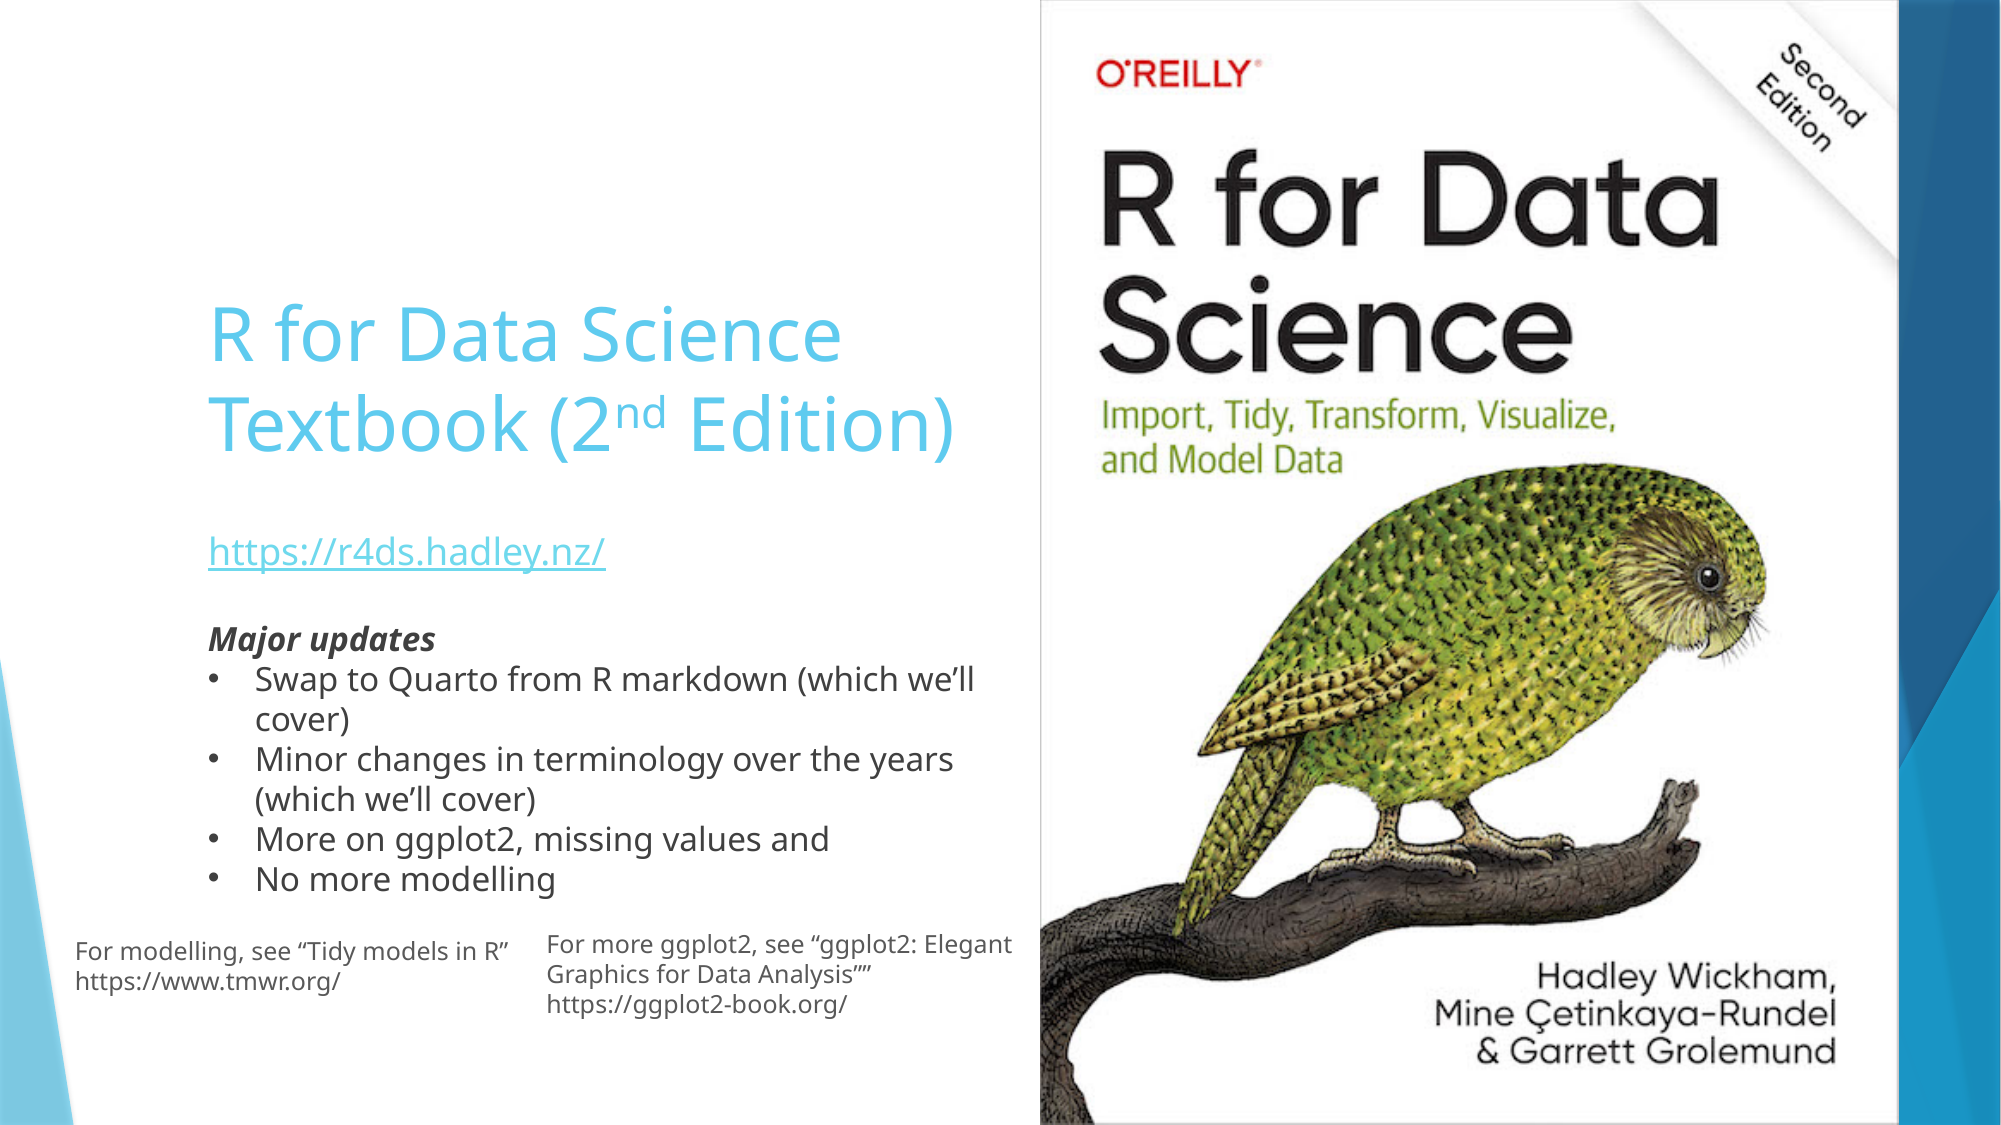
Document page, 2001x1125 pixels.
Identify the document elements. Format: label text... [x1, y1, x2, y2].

text_box https://r4ds.hadley.nz/ [193, 520, 850, 610]
text_box Major updates Swap to Quarto from R markdown (which we’ll cover) Minor changes in terminology over the years (which we’ll cover) More on ggplot2, missing values and No more modelling [193, 610, 1000, 905]
picture [1040, 0, 1899, 1125]
title R for Data Science Textbook (2nd Edition) [193, 278, 1035, 496]
text_box For modelling, see “Tidy models in R” https://www.tmwr.org/ [59, 928, 524, 1003]
text_box For more ggplot2, see “ggplot2: Elegant Graphics for Data Analysis”” https://ggplot2-book.org/ [531, 920, 1035, 1026]
